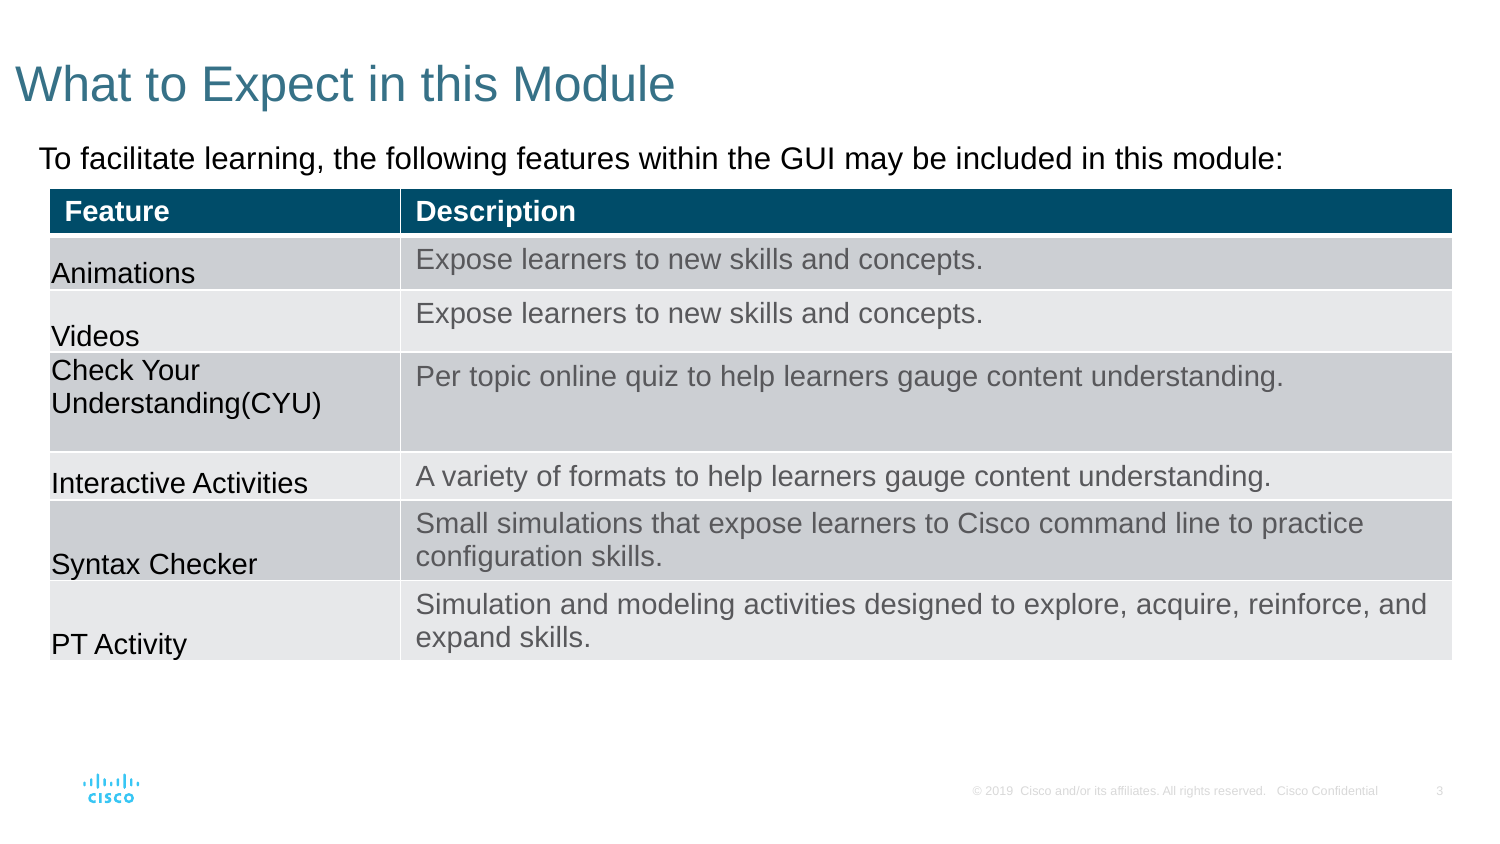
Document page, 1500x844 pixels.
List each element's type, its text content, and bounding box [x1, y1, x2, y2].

table_cell A variety of formats to help learners gauge content understanding. [401, 453, 1452, 499]
table_cell Interactive Activities [50, 453, 400, 499]
list To facilitate learning, the following features within the GUI may be included in this module: [23, 131, 1476, 188]
title What to Expect in this Module [0, 31, 1500, 132]
table_cell Check Your Understanding(CYU) [50, 353, 400, 451]
table_header Feature [50, 189, 400, 233]
table_cell PT Activity [50, 581, 400, 660]
table_cell Videos [50, 291, 400, 351]
table_cell Per topic online quiz to help learners gauge content understanding. [401, 353, 1452, 451]
table_cell Simulation and modeling activities designed to explore, acquire, reinforce, and expand skills. [401, 581, 1452, 660]
table_cell Expose learners to new skills and concepts. [401, 238, 1452, 289]
table_cell Expose learners to new skills and concepts. [401, 291, 1452, 351]
table_header Description [401, 189, 1452, 233]
table_cell Animations [50, 238, 400, 289]
table_cell Small simulations that expose learners to Cisco command line to practice configuration skills. [401, 501, 1452, 580]
table_cell Syntax Checker [50, 501, 400, 580]
